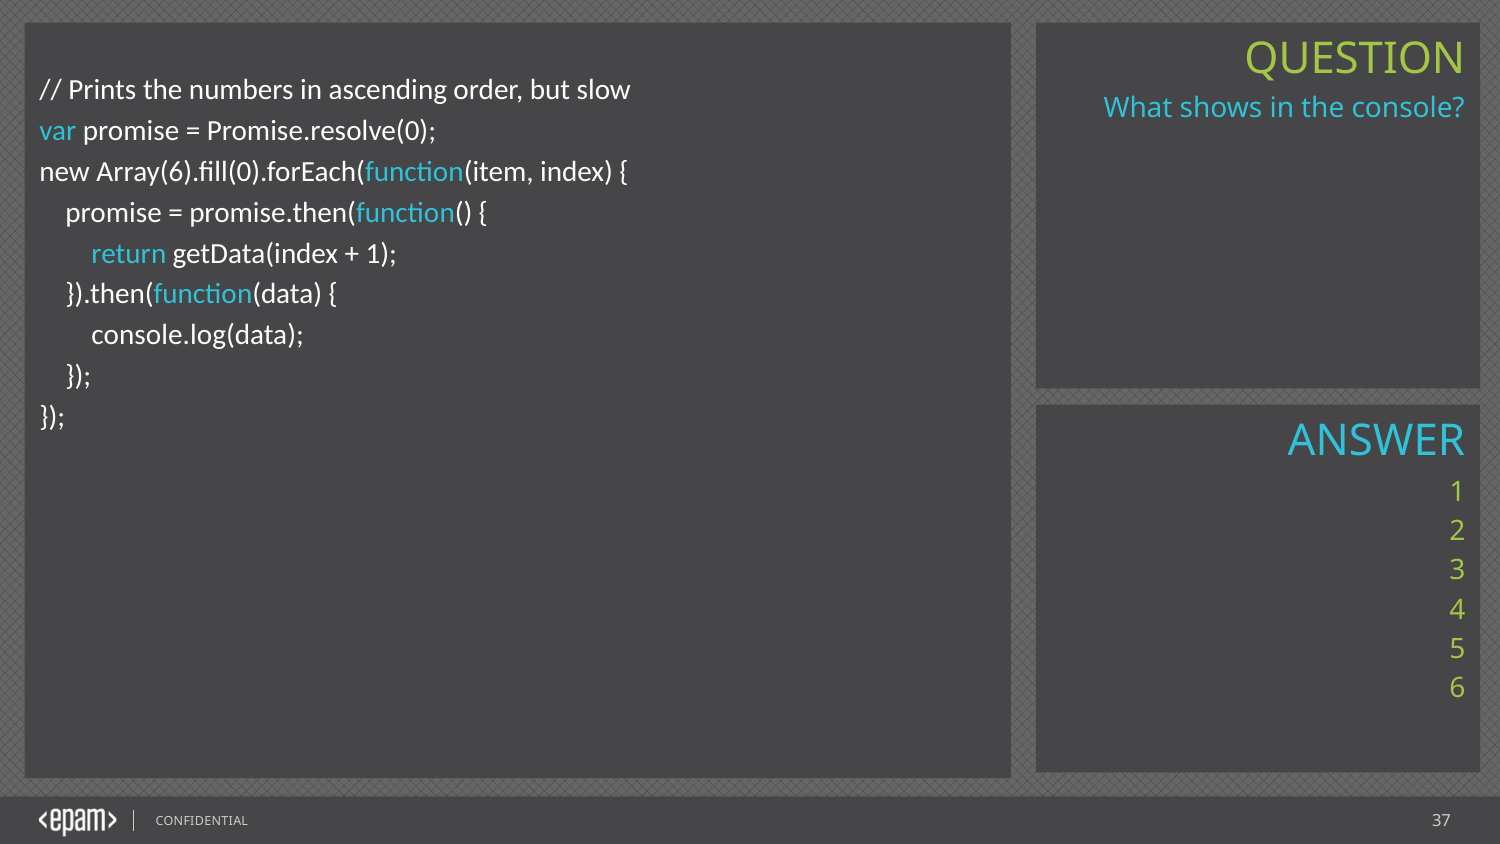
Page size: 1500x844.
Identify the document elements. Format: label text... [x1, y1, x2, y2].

picture [38, 808, 117, 837]
list // Prints the numbers in ascending order, but slow var promise = Promise.resolve(0); new Array(6).fill(0).forEach(function(item, index) { promise = promise.then(function() { return getData(index + 1); }).then(function(data) { console.log(data); }); }); [24, 22, 1011, 779]
list 1 2 3 4 5 6 [1035, 465, 1481, 773]
list What shows in the console? [1035, 81, 1481, 389]
